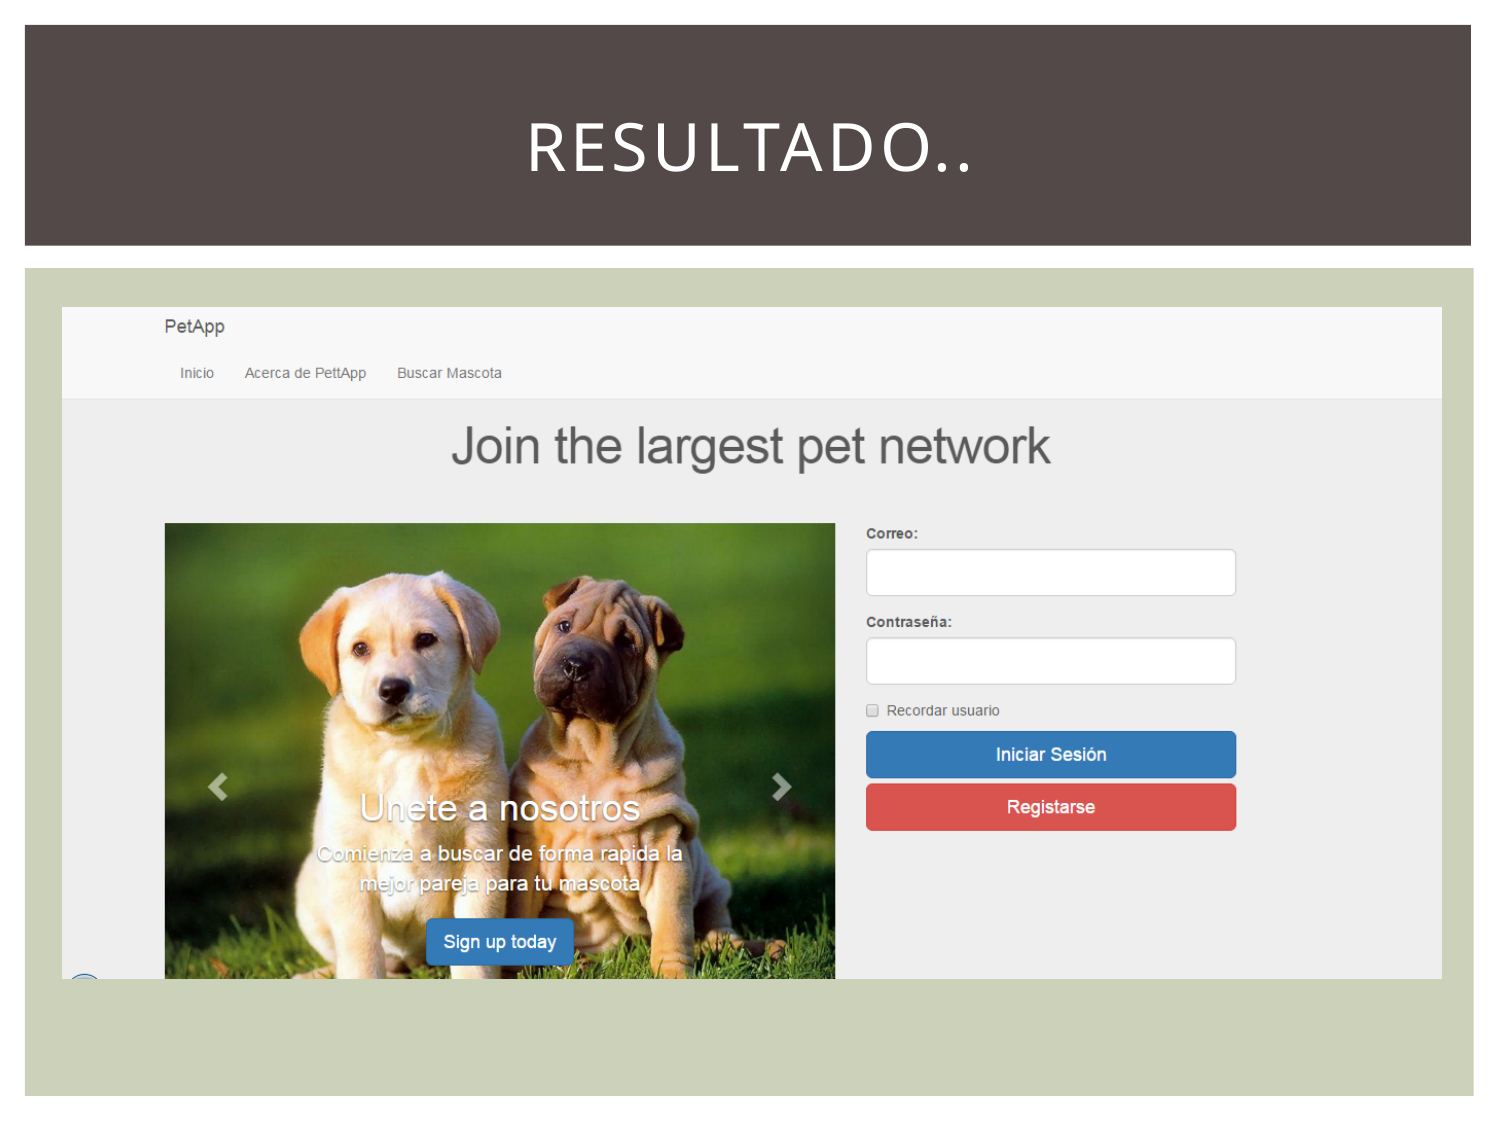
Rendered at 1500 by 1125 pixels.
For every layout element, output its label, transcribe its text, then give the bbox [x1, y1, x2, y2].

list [62, 307, 1442, 980]
title Resultado.. [62, 58, 1438, 232]
